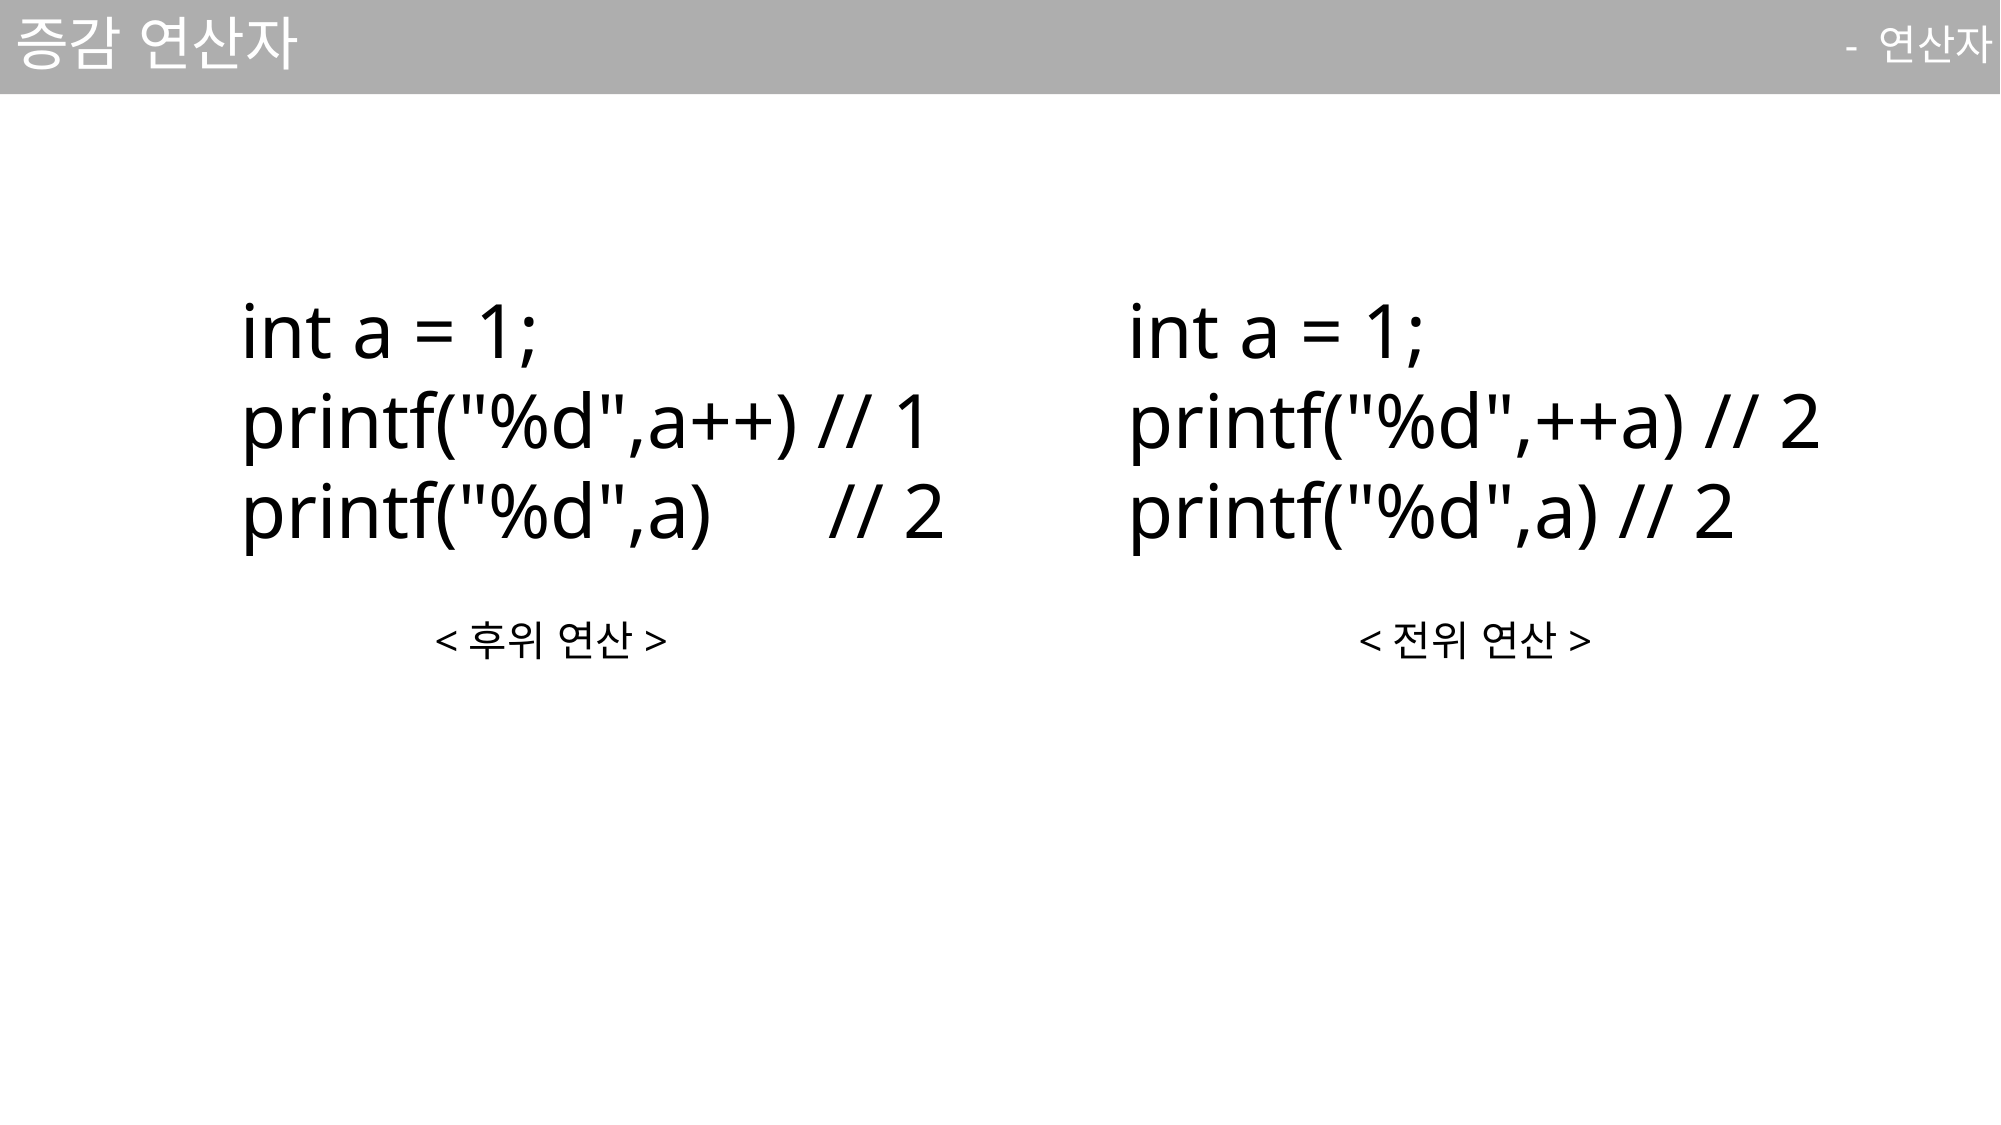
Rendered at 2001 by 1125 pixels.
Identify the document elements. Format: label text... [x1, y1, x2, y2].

title 증감 연산자 [0, 7, 1103, 87]
text_box int a = 1; printf("%d",a++) // 1 printf("%d",a) // 2 [225, 276, 963, 562]
text_box <후위 연산> [419, 607, 684, 672]
list - 연산자 [1195, 16, 2000, 78]
text_box <전위 연산> [1343, 607, 1608, 672]
text_box int a = 1; printf("%d",++a) // 2 printf("%d",a) // 2 [1112, 276, 1839, 562]
